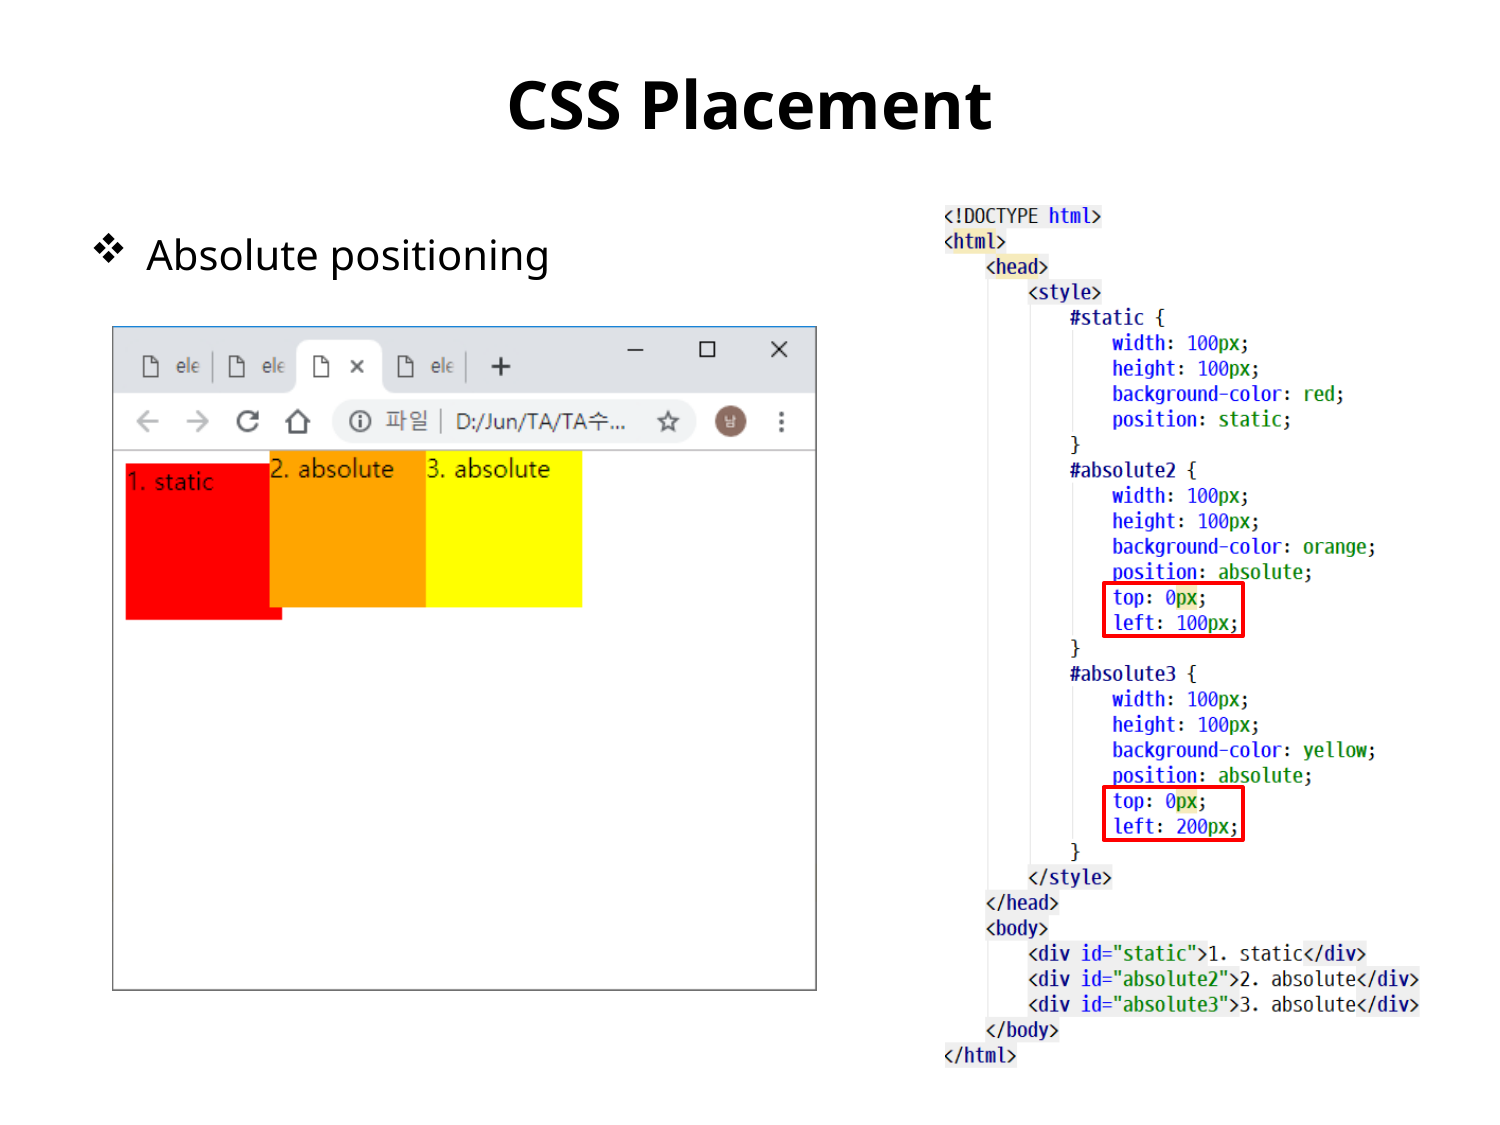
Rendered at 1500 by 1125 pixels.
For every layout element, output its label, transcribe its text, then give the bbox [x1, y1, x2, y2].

picture [945, 205, 1426, 1071]
title CSS Placement [75, 45, 1425, 161]
list Absolute positioning [75, 196, 1425, 1071]
picture [111, 326, 818, 991]
